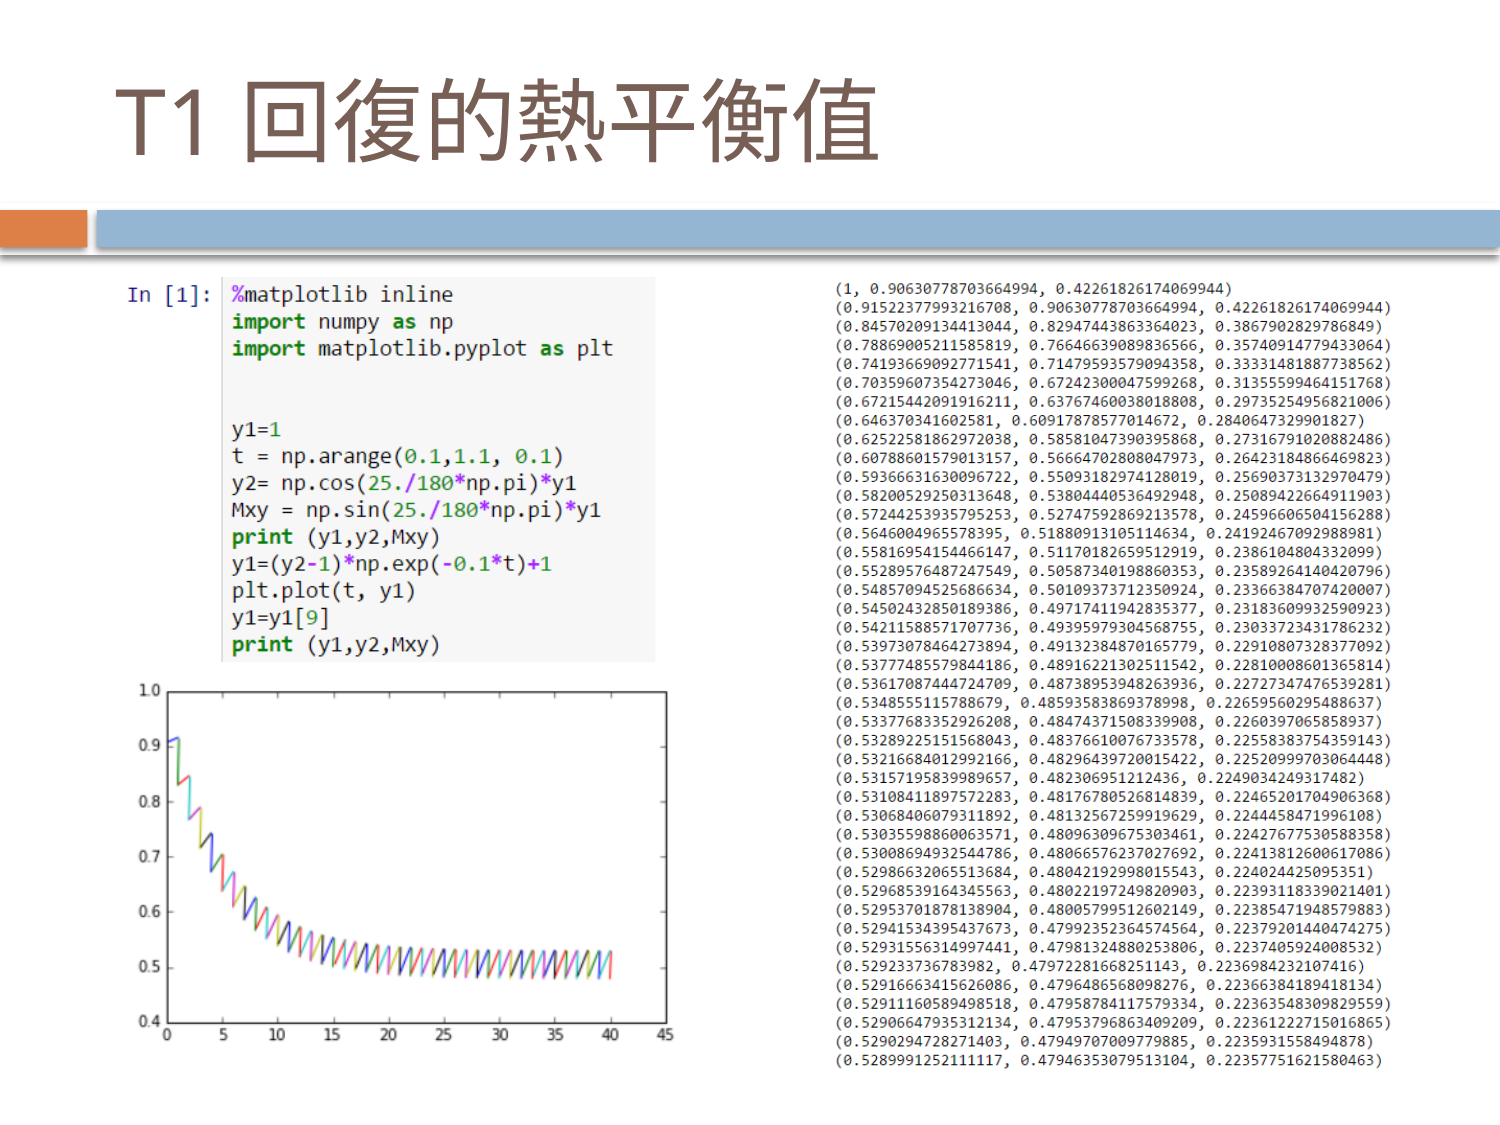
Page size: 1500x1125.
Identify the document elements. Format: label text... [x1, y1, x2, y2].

picture [135, 674, 680, 1046]
title T1回復的熱平衡值 [100, 37, 1438, 200]
picture [832, 276, 1400, 1073]
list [123, 276, 656, 662]
